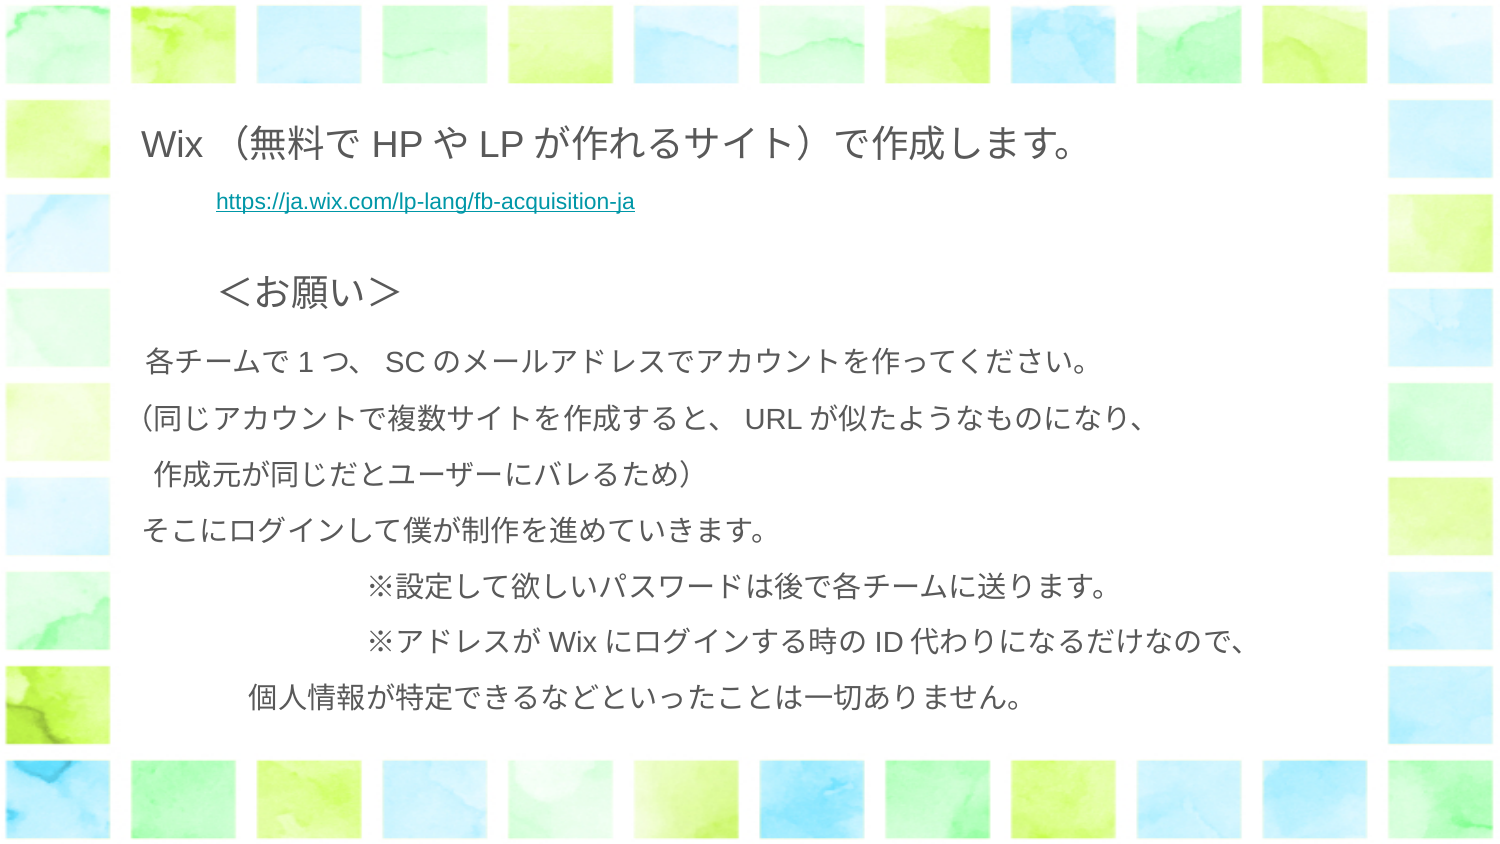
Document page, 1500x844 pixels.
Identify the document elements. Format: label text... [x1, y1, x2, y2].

picture [0, 0, 1500, 844]
list Wix（無料でHPやLPが作れるサイト）で作成します。 https://ja.wix.com/lp-lang/fb-acquisition-ja ＜お願い＞ 各チームで1つ、SCのメールアドレスでアカウントを作ってください。 （同じアカウントで複数サイトを作成すると、URLが似たようなものになり、 作成元が同じだとユーザーにバレるため） そこにログインして僕が制作を進めていきます。 ※設定して欲しいパスワードは後で各チームに送ります。 ※アドレスがWixにログインする時のID代わりになるだけなので、 個人情報が特定できるなどといったことは一切ありません。 [51, 98, 1449, 750]
